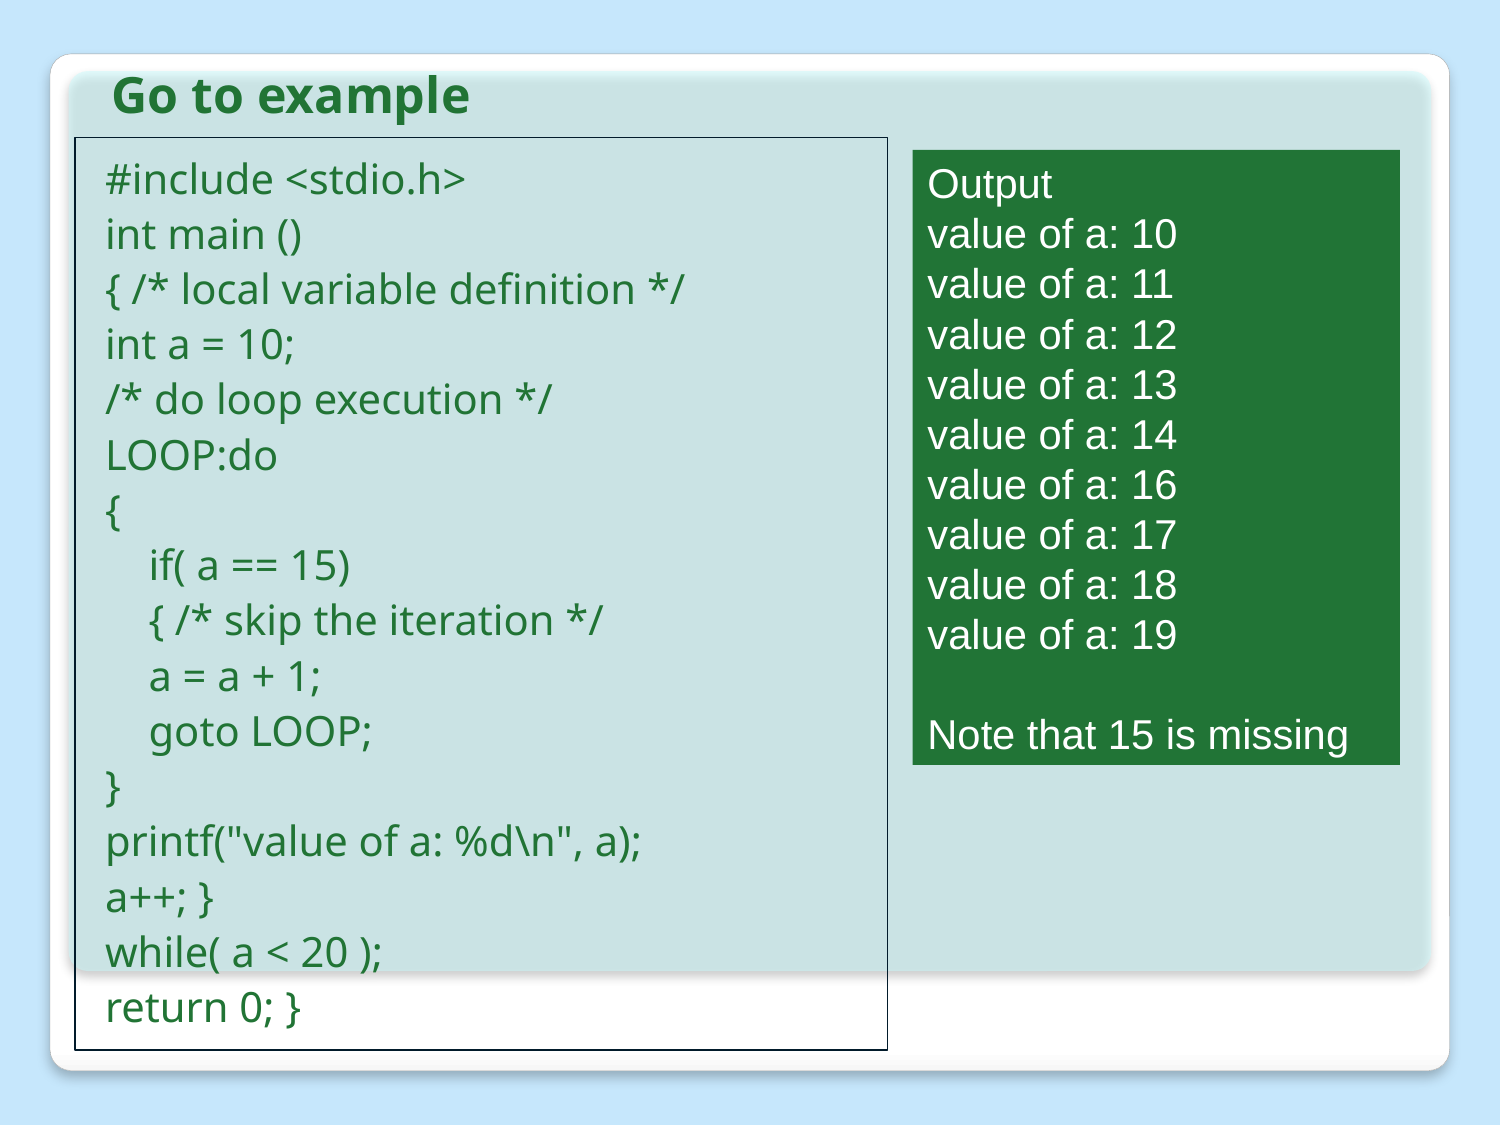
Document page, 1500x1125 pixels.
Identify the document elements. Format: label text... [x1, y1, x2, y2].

list Go to example [87, 24, 1413, 156]
list #include <stdio.h> int main () { /* local variable definition */ int a = 10; /* do loop execution */ LOOP:do { if( a == 15) { /* skip the iteration */ a = a + 1; goto LOOP; } printf("value of a: %d\n", a); a++; } while( a < 20 ); return 0; } [74, 137, 888, 1051]
text_box Output value of a: 10 value of a: 11 value of a: 12 value of a: 13 value of a: 14 value of a: 16 value of a: 17 value of a: 18 value of a: 19 Note that 15 is missing [912, 149, 1400, 765]
